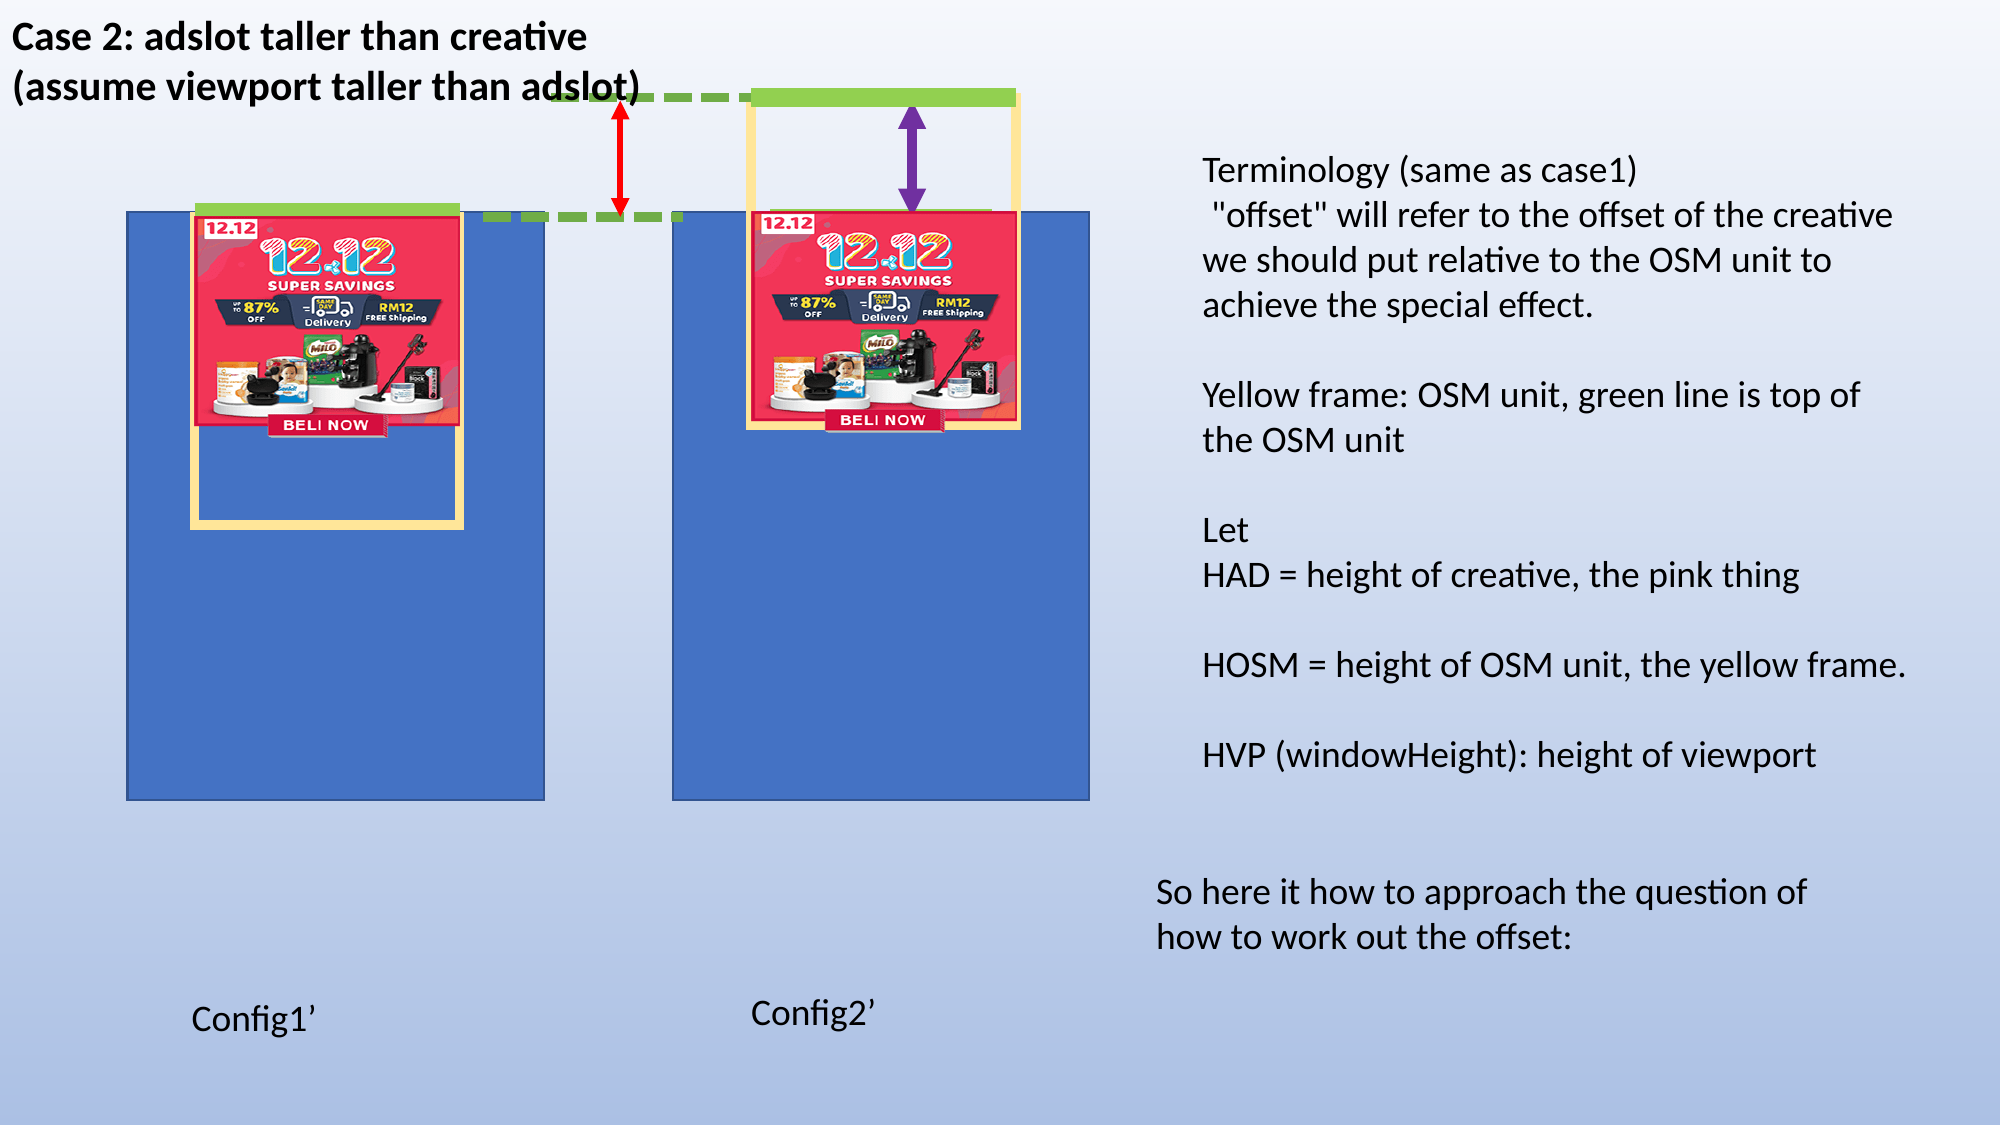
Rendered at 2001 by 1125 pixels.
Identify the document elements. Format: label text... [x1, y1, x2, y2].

text_box Terminology (same as case1) "offset" will refer to the offset of the creative we should put relative to the OSM unit to achieve the special effect. Yellow frame: OSM unit, green line is top of the OSM unit Let HAD = height of creative, the pink thing HOSM = height of OSM unit, the yellow frame. HVP (windowHeight): height of viewport [1187, 138, 1932, 783]
picture [750, 211, 1017, 433]
text_box So here it how to approach the question of how to work out the offset: [1141, 859, 1886, 965]
text_box [126, 211, 545, 801]
text_box [194, 216, 461, 526]
text_box [750, 102, 908, 211]
text_box Config2’ [736, 981, 892, 1041]
text_box [672, 211, 1090, 801]
text_box Case 2: adslot taller than creative (assume viewport taller than adslot) [0, 1, 706, 117]
text_box [916, 98, 1017, 211]
picture [194, 216, 460, 438]
text_box Config1’ [176, 986, 332, 1047]
